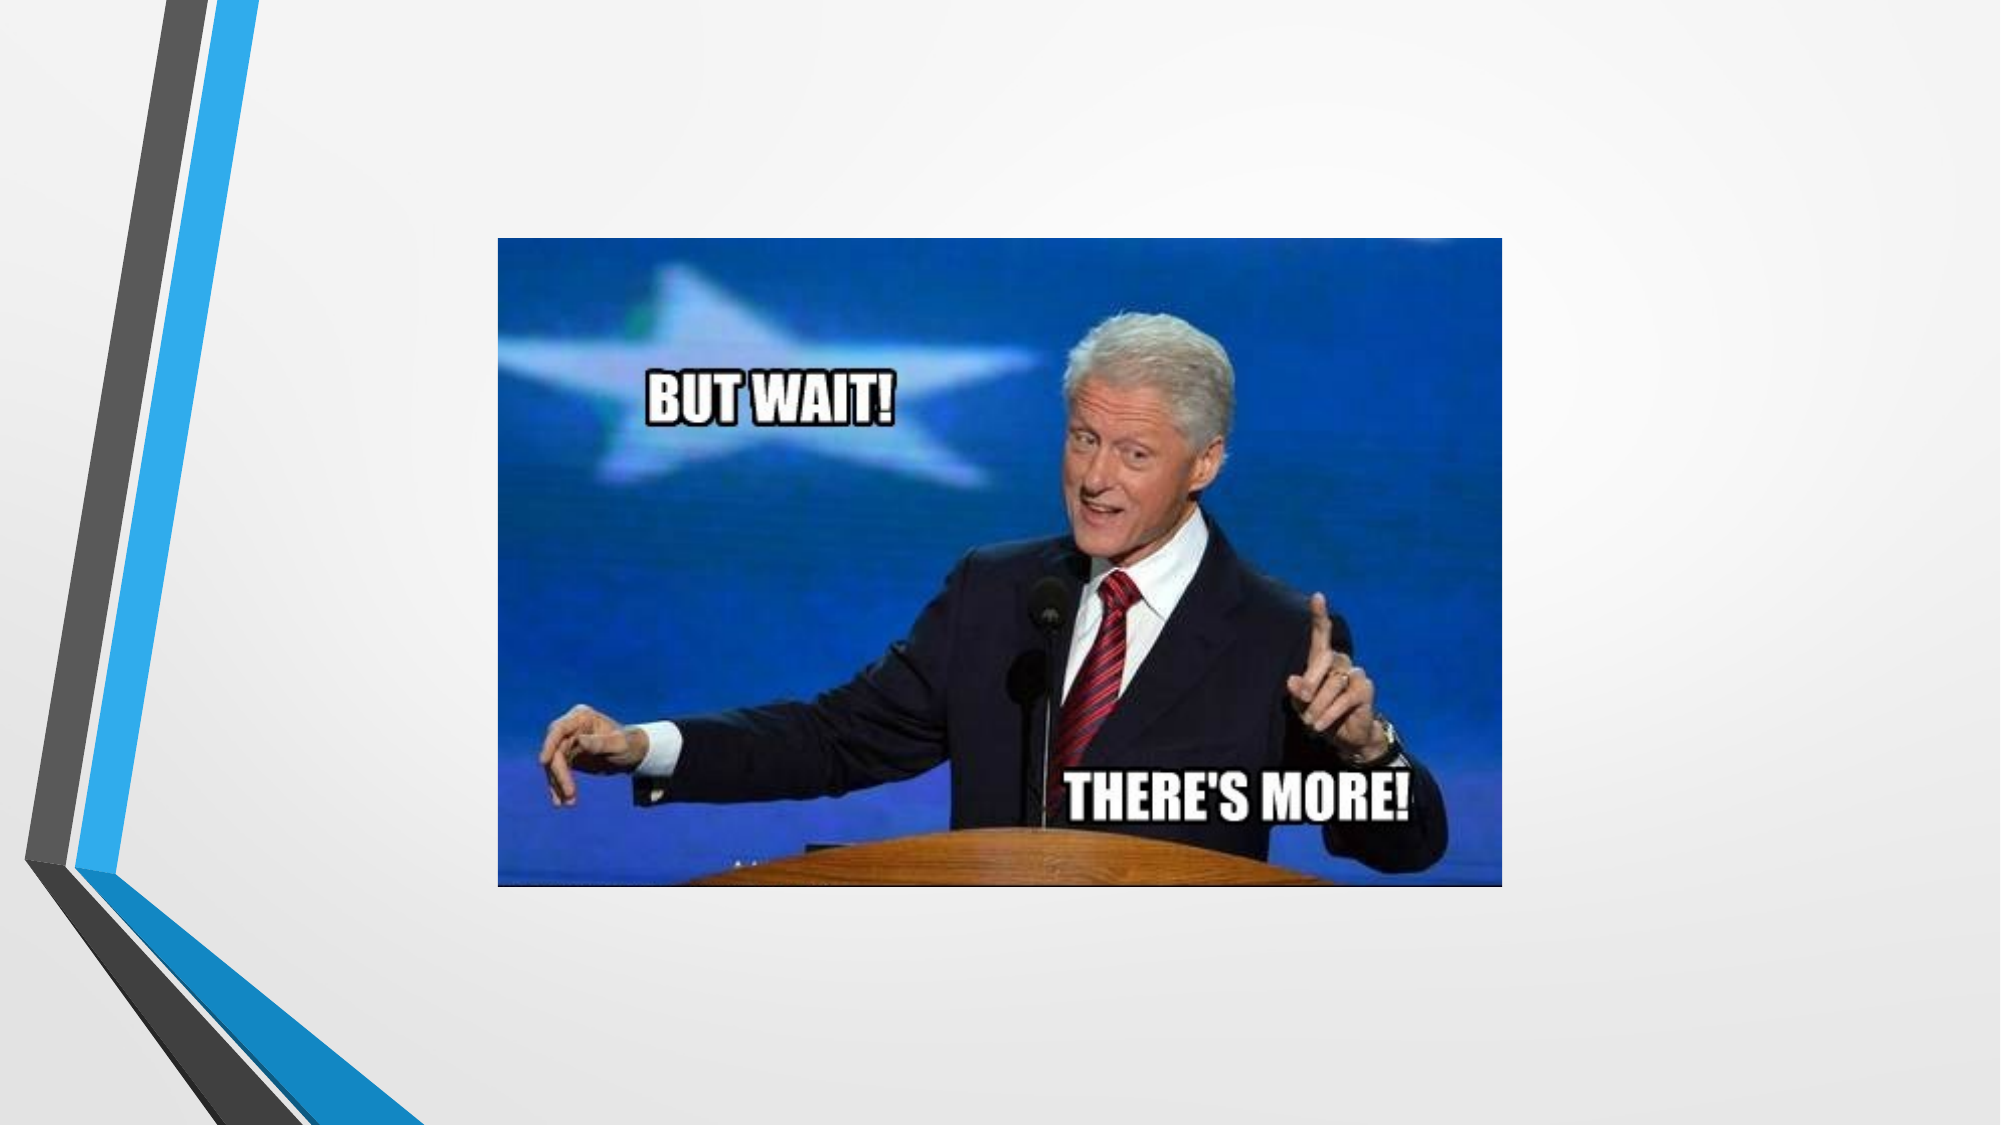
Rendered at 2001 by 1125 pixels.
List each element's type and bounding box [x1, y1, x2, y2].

picture [497, 237, 1503, 887]
